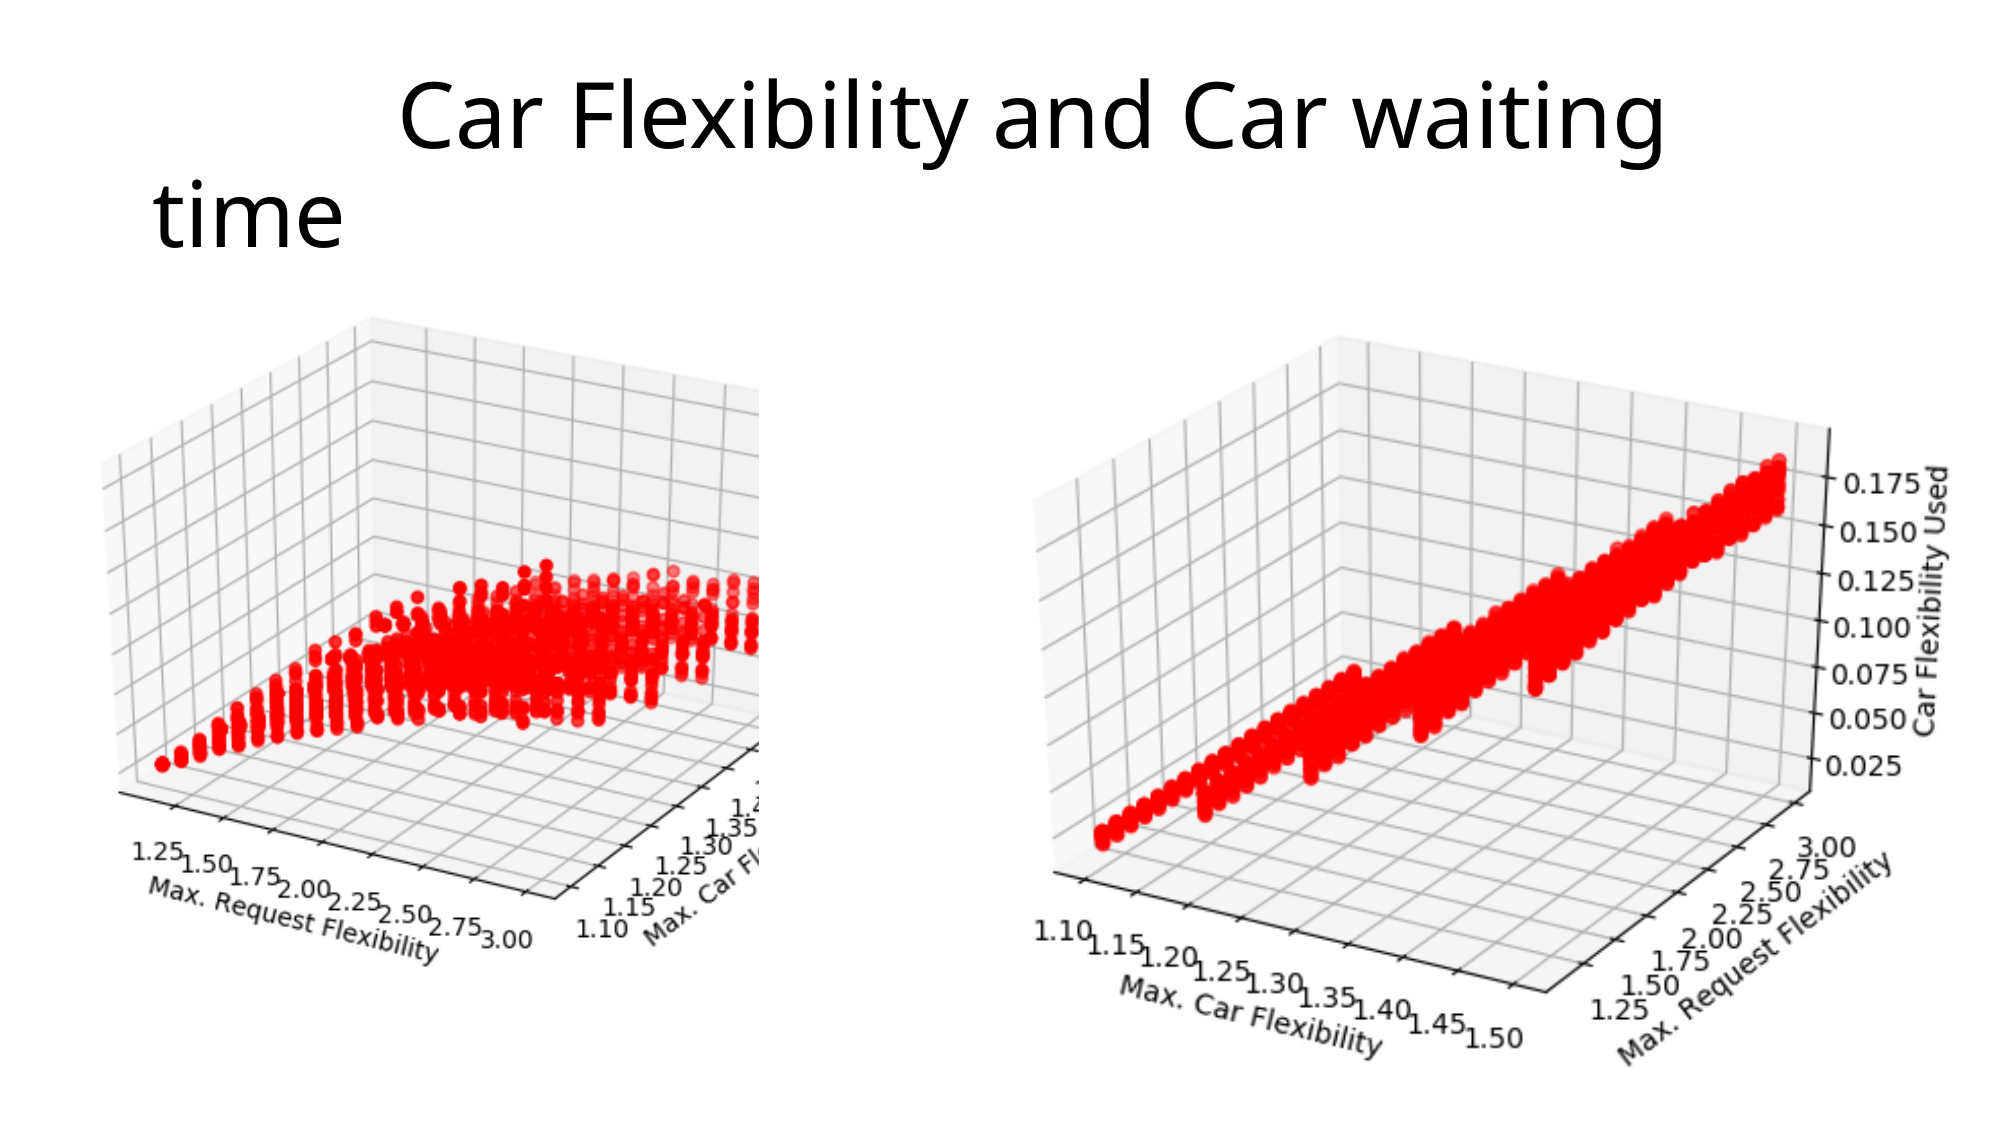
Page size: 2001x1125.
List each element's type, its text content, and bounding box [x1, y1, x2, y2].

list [759, 171, 2000, 1125]
title Car Flexibility and Car waiting time [137, 59, 1863, 171]
picture [0, 171, 759, 1035]
